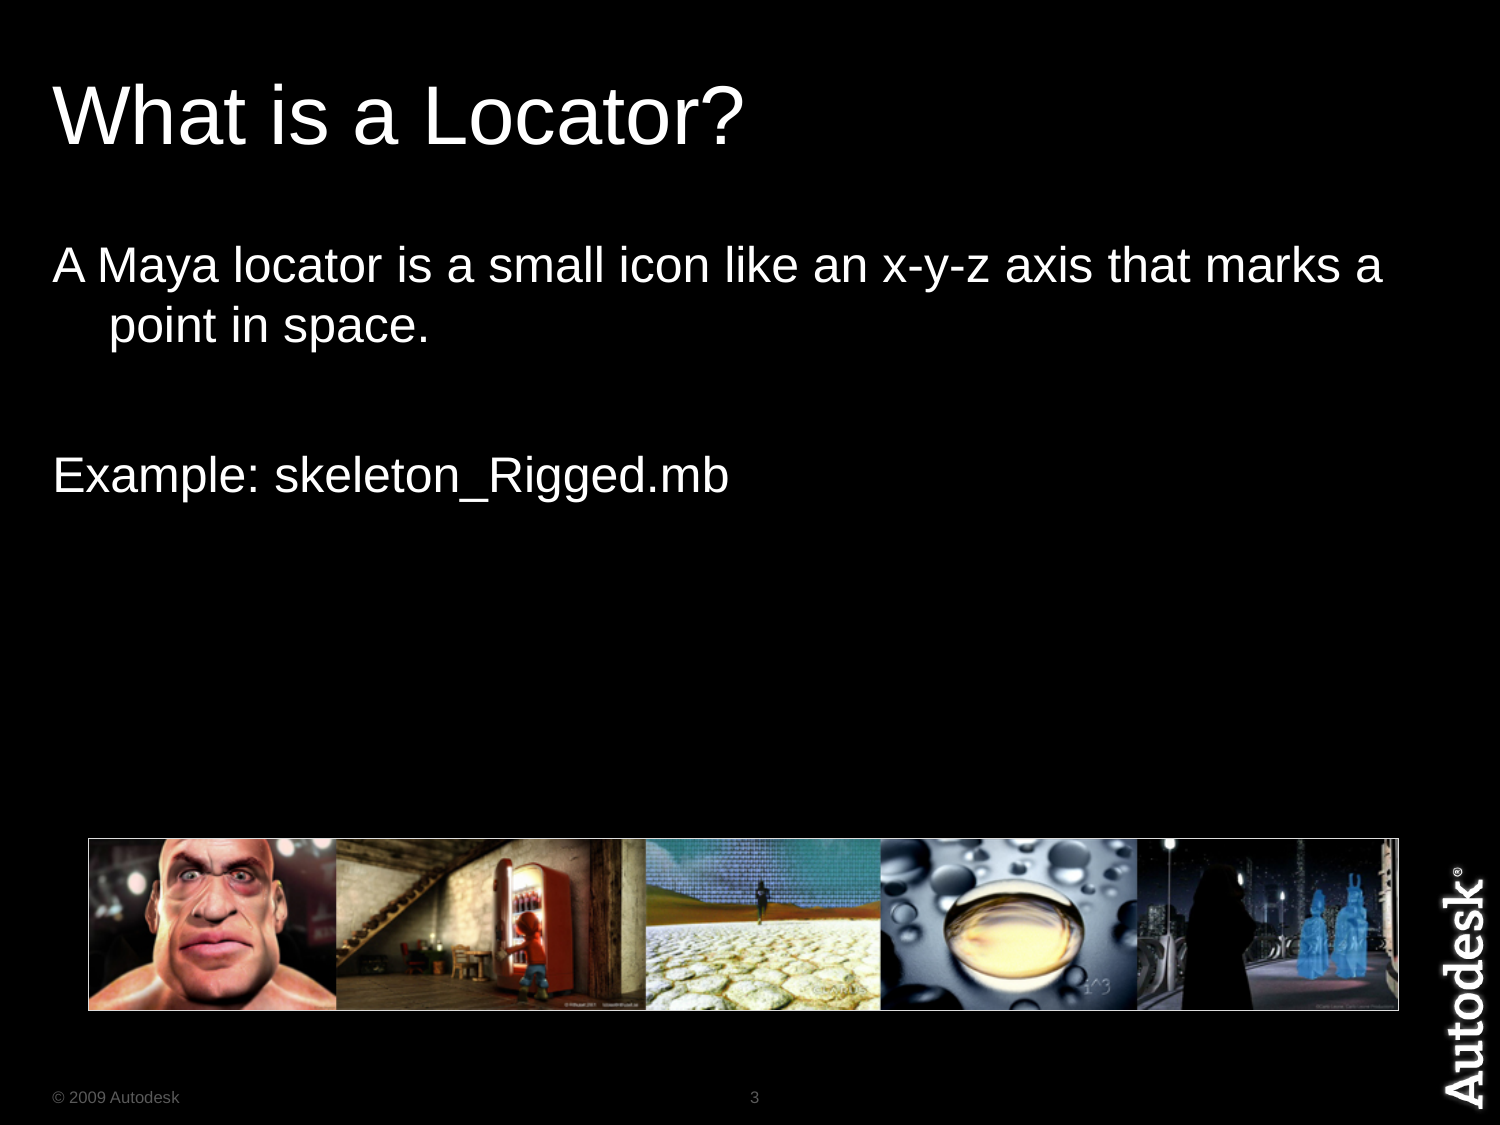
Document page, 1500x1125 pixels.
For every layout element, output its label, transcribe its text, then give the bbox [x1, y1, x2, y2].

title What is a Locator? [52, 22, 1401, 211]
picture [88, 838, 1399, 1011]
picture [1402, 0, 1500, 1125]
list A Maya locator is a small icon like an x-y-z axis that marks a point in space. Example: skeleton_Rigged.mb [52, 231, 1401, 1073]
